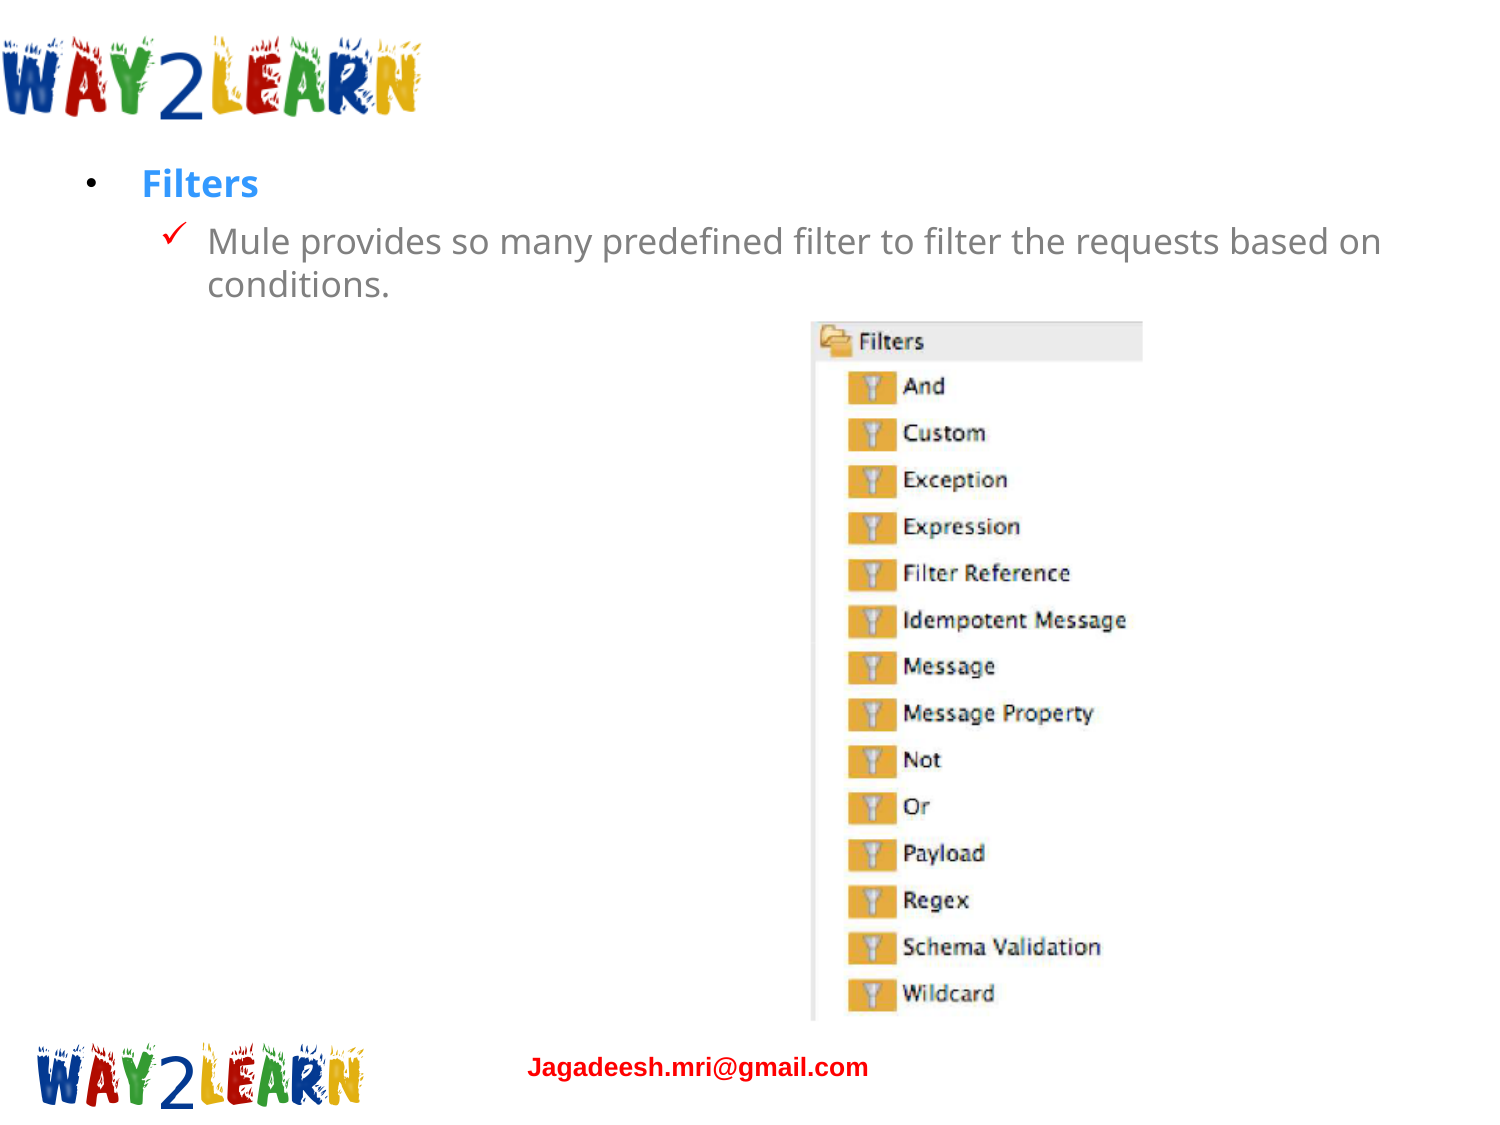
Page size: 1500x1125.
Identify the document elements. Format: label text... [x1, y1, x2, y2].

picture [0, 35, 422, 141]
footer Jagadeesh.mri@gmail.com [512, 1042, 988, 1103]
picture [796, 306, 1240, 1043]
list Filters Mule provides so many predefined filter to filter the requests based on conditions. [70, 152, 1430, 1020]
picture [35, 1042, 364, 1125]
